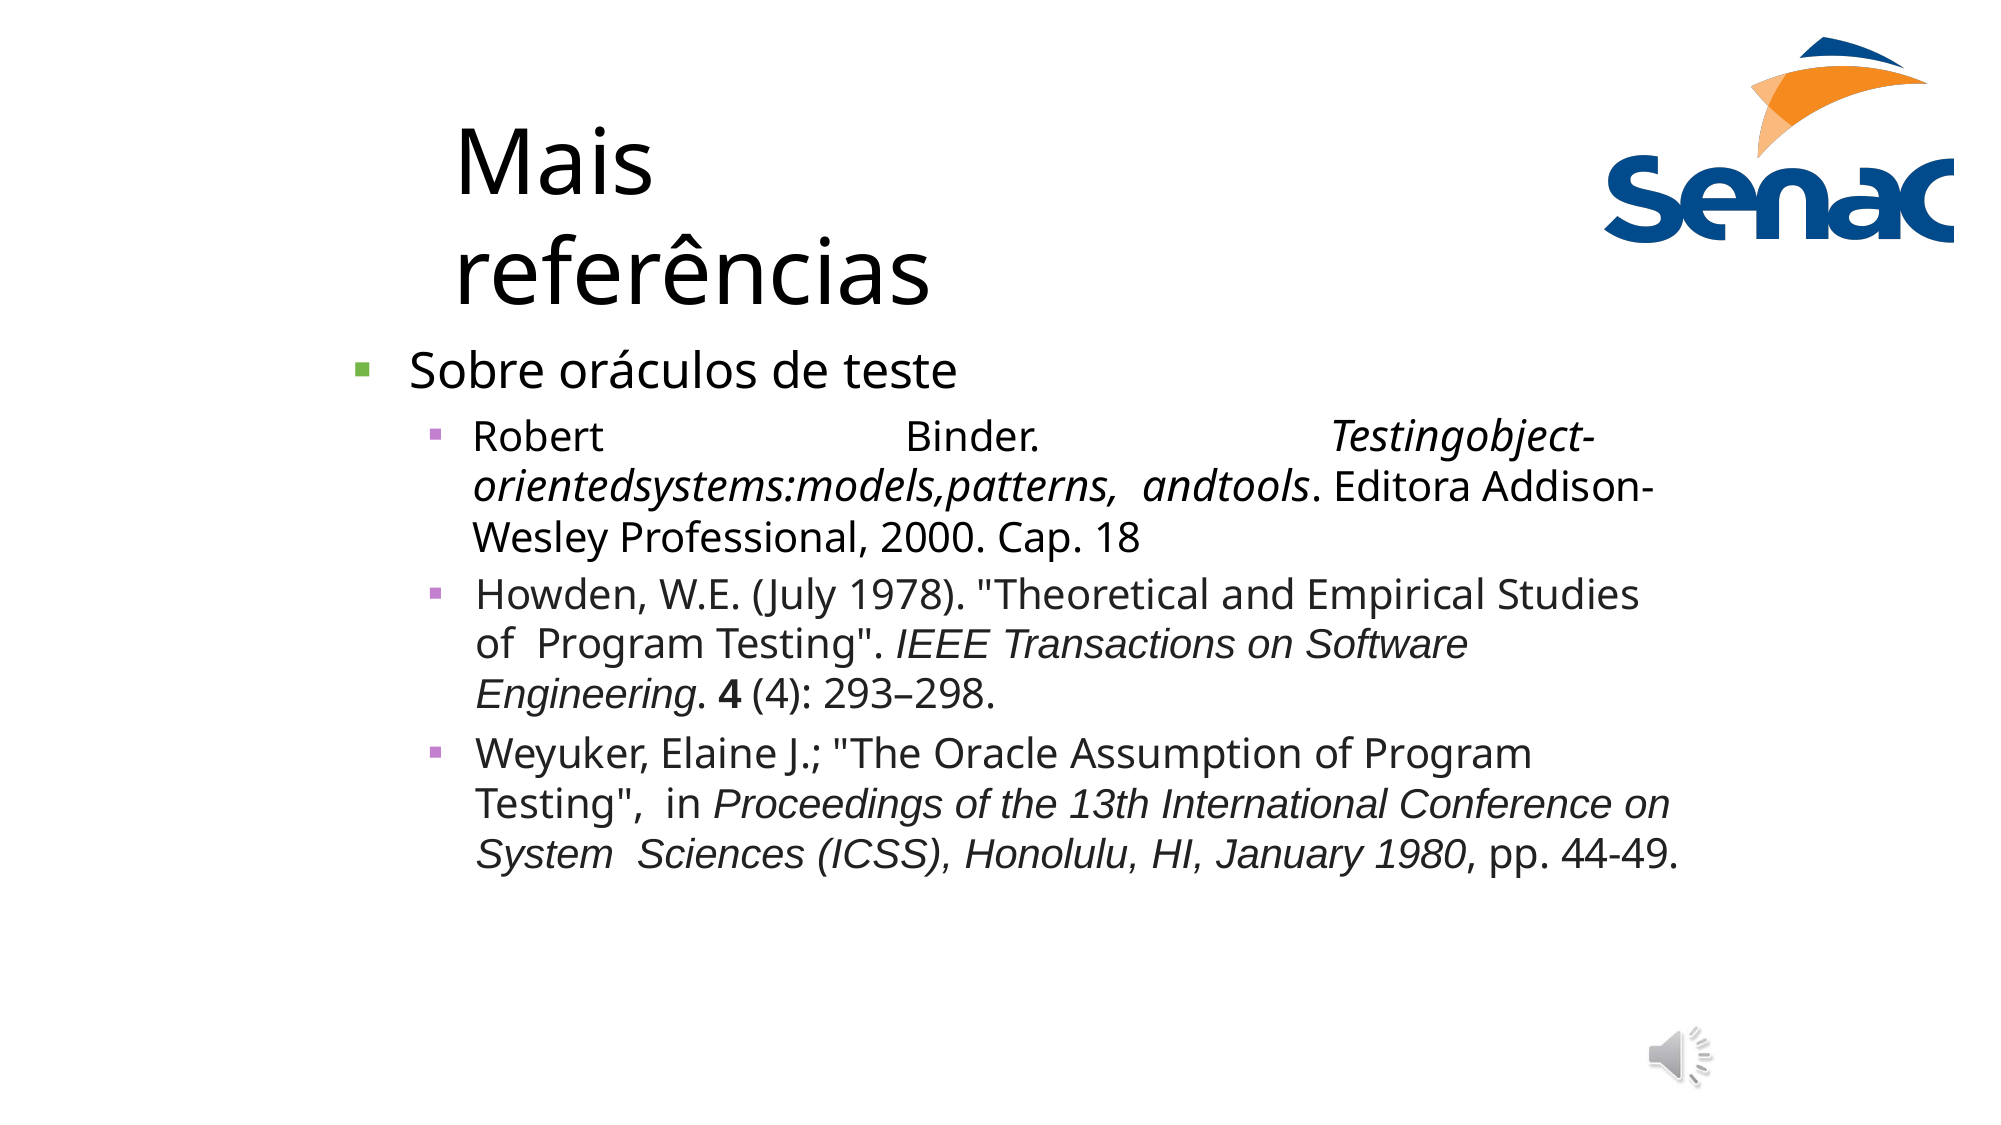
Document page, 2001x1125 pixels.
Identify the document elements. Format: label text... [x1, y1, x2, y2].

picture [1646, 1022, 1716, 1091]
title Mais referências [451, 101, 1109, 324]
text_box Sobre oráculos de teste Robert Binder. Testingobject-orientedsystems:models,patterns, andtools. Editora Addison-Wesley Professional, 2000. Cap. 18 Howden, W.E. (July 1978). "Theoretical and Empirical Studies of Program Testing". IEEE Transactions on Software Engineering. 4 (4): 293–298. Weyuker, Elaine J.; "The Oracle Assumption of Program Testing", in Proceedings of the 13th International Conference on System Sciences (ICSS), Honolulu, HI, January 1980, pp. 44-49. [351, 327, 1706, 877]
picture [1604, 37, 1954, 243]
